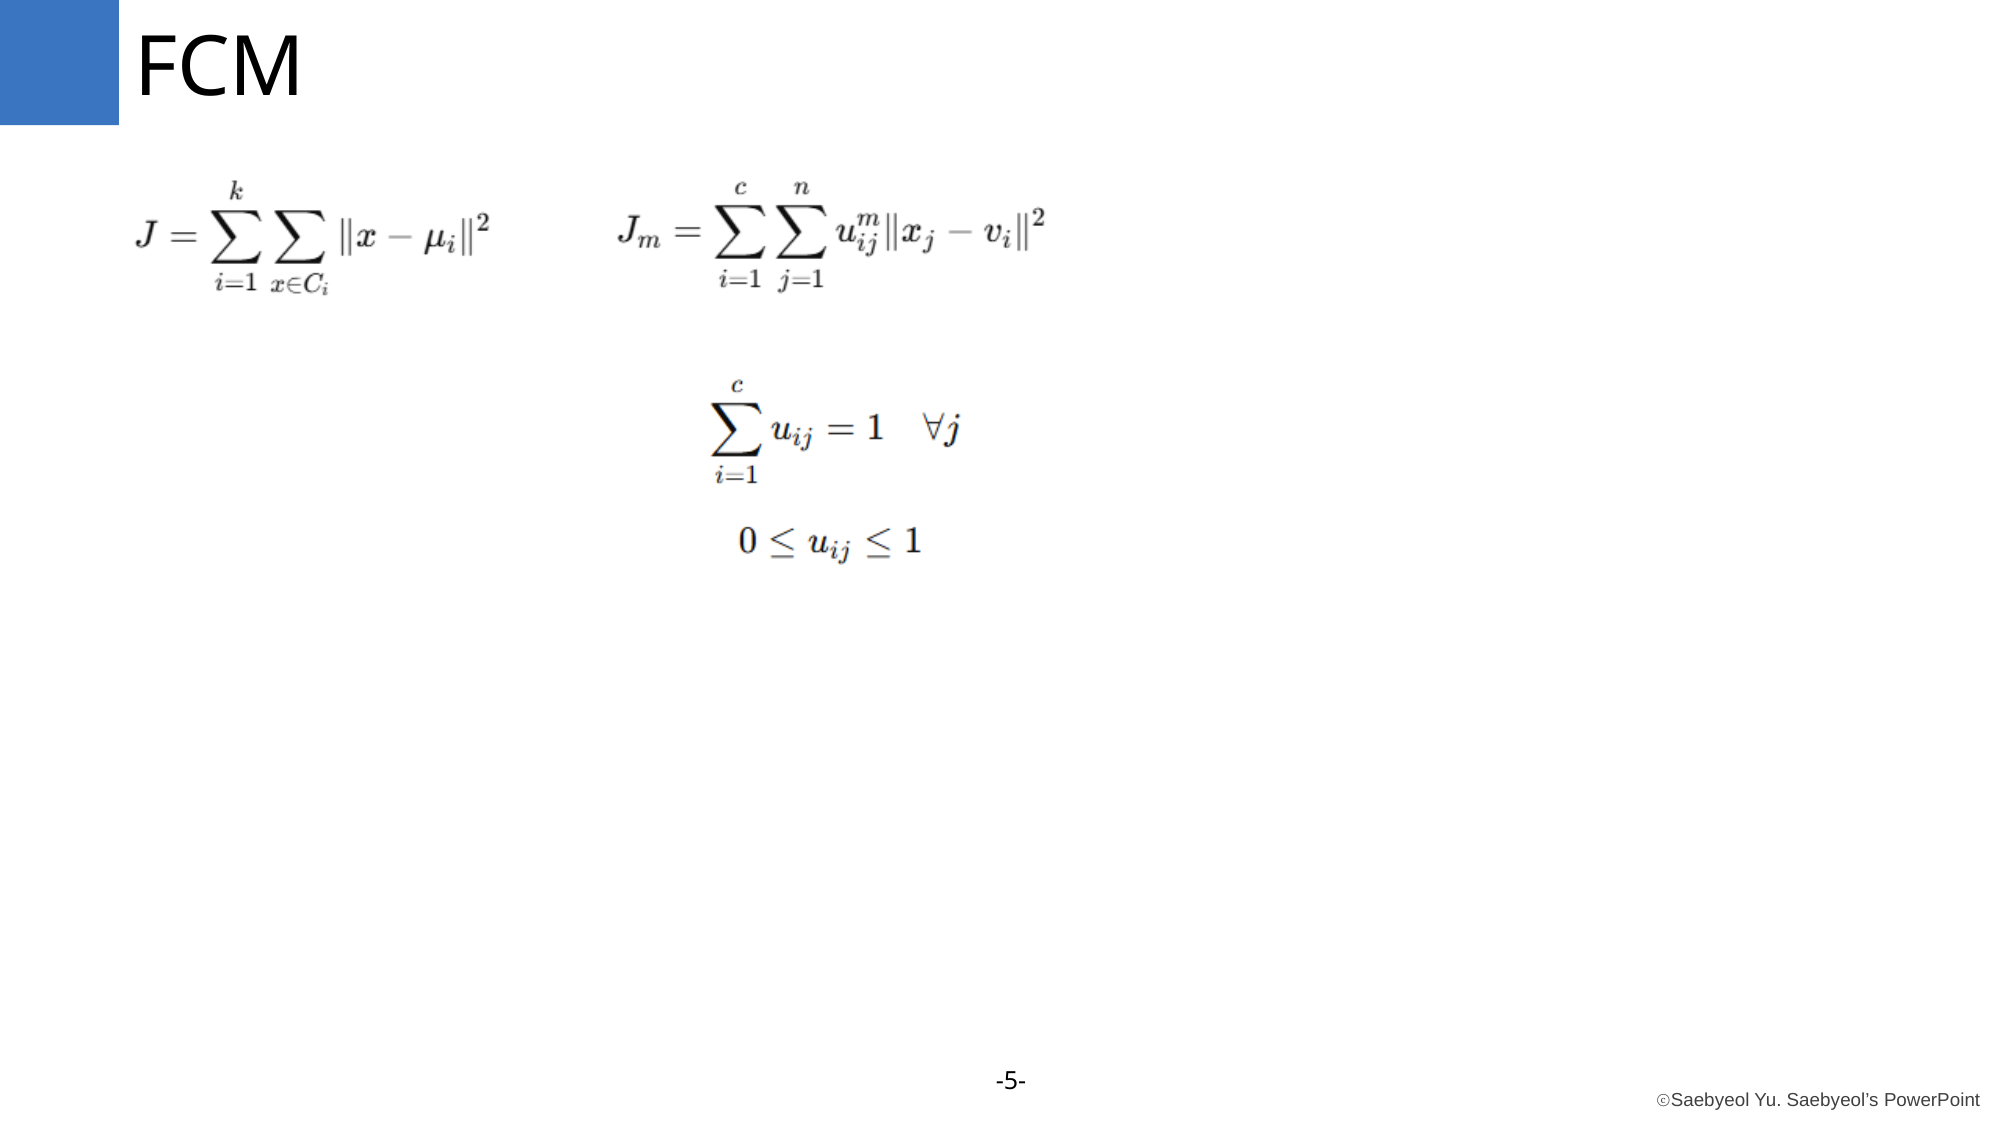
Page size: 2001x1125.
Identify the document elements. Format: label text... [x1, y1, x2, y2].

text_box FCM [119, 4, 321, 120]
picture [717, 507, 938, 576]
slide_number -5- [958, 1038, 1041, 1125]
picture [593, 144, 1063, 311]
picture [118, 162, 508, 311]
picture [683, 364, 973, 499]
text_box [0, 0, 120, 126]
